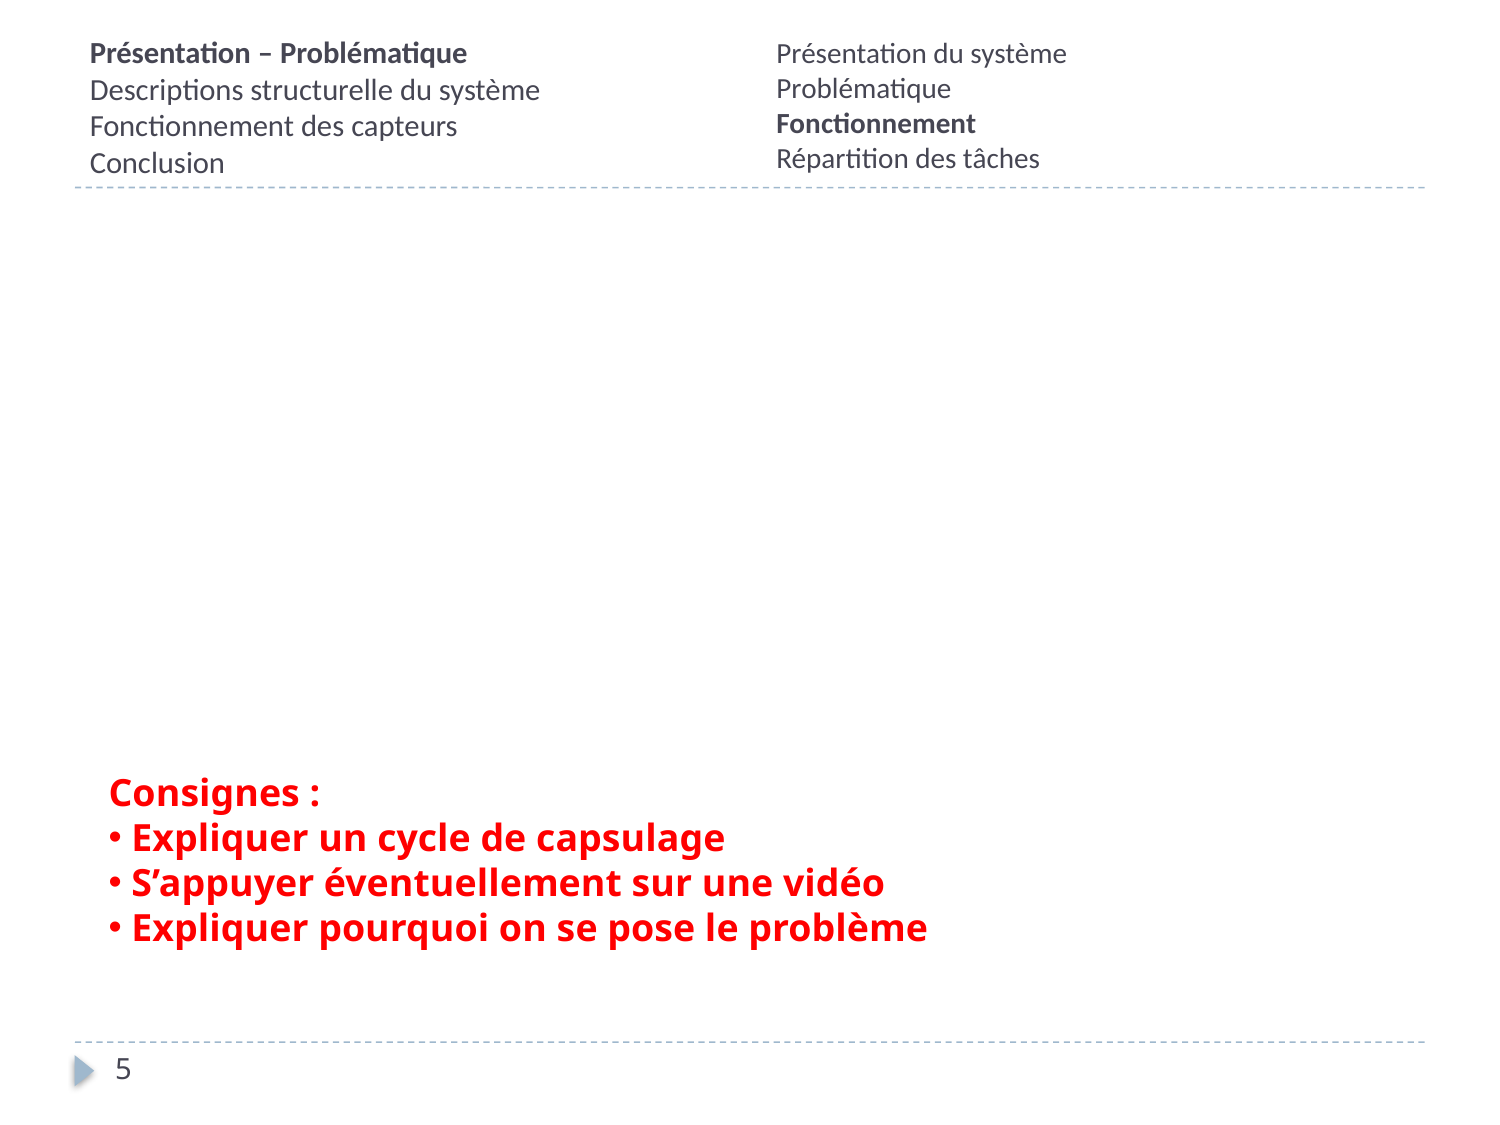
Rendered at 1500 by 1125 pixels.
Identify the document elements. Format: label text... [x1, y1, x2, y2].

text_box Présentation du système Problématique Fonctionnement Répartition des tâches [761, 23, 1425, 186]
slide_number 5 [100, 1042, 426, 1103]
text_box Consignes : Expliquer un cycle de capsulage S’appuyer éventuellement sur une vidéo Expliquer pourquoi on se pose le problème [93, 761, 1395, 957]
title Présentation – Problématique Descriptions structurelle du système Fonctionnement des capteurs Conclusion [75, 24, 739, 188]
